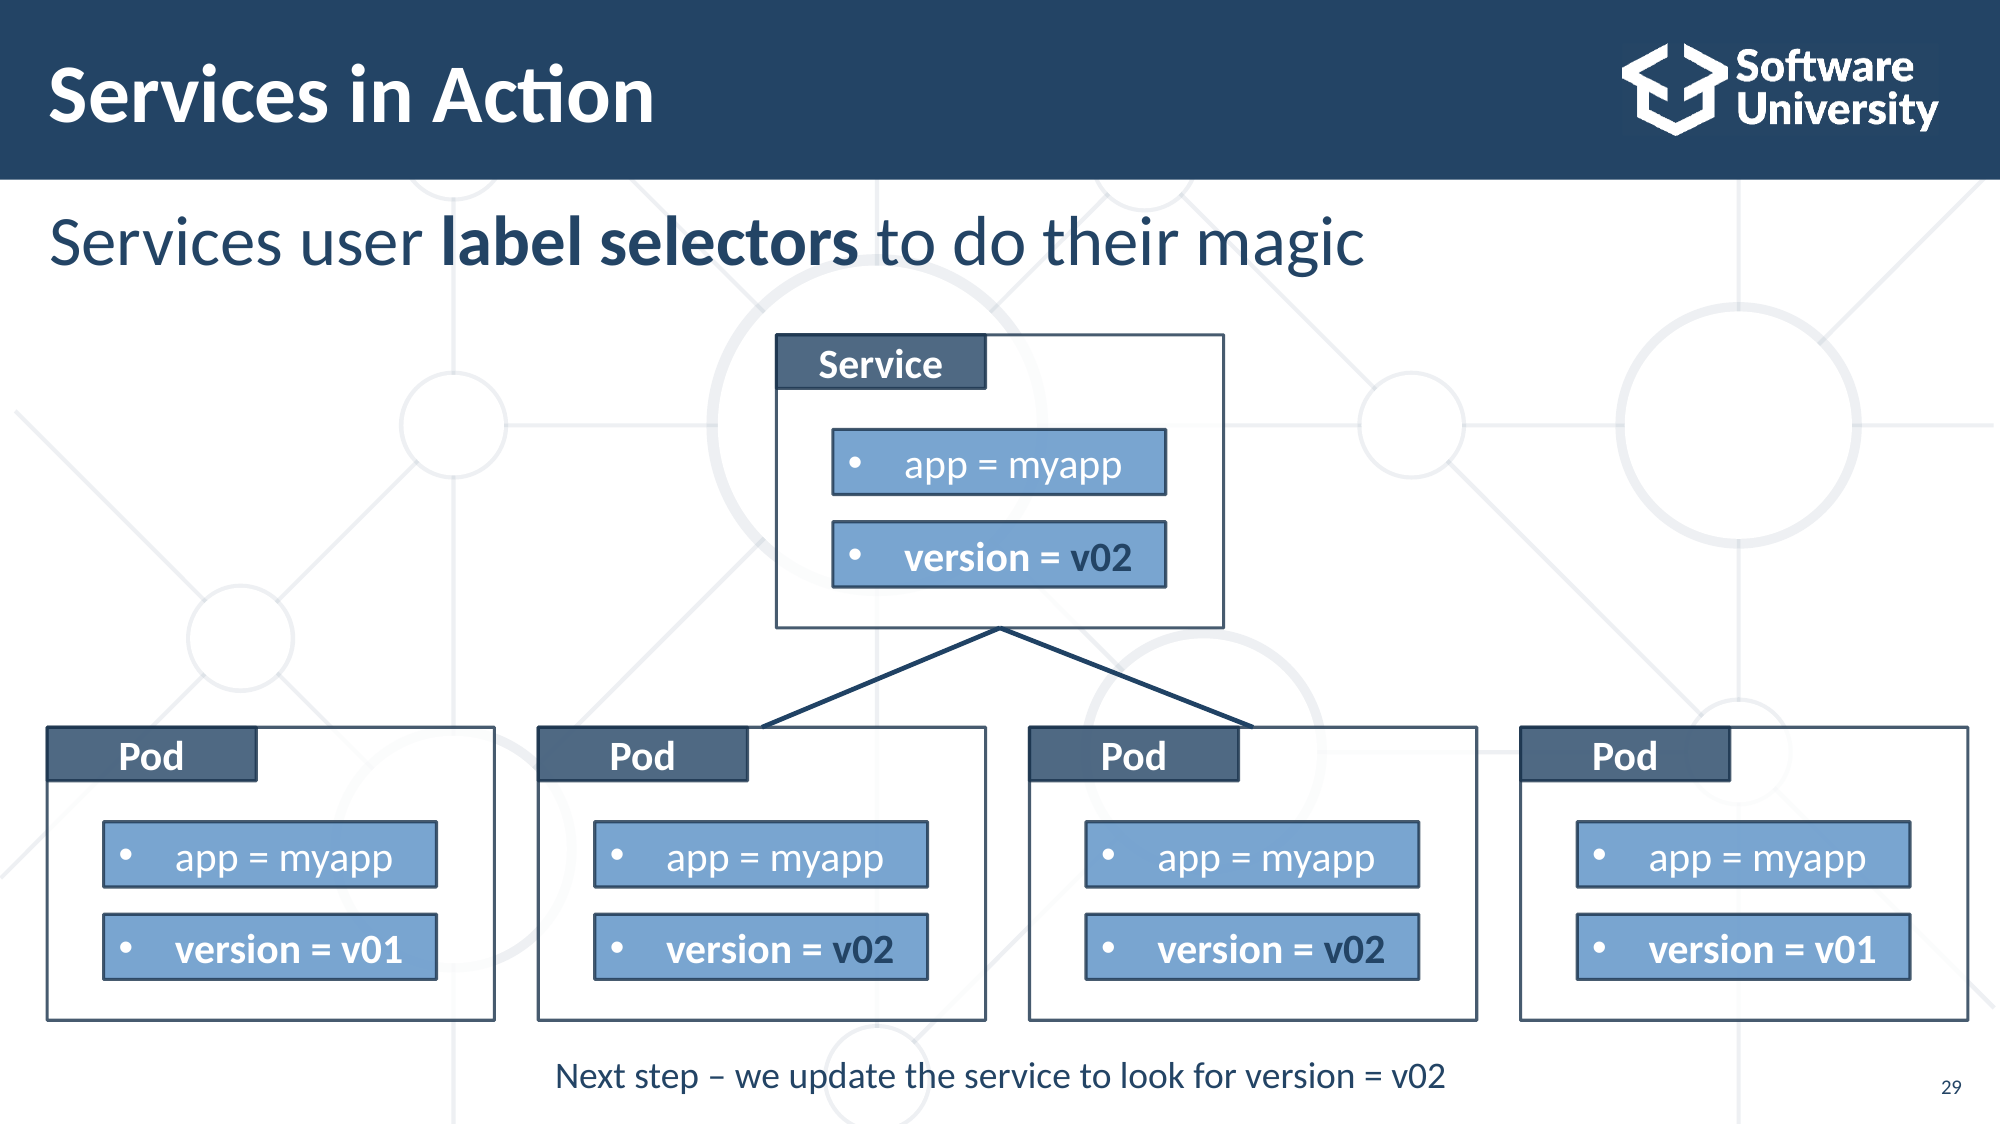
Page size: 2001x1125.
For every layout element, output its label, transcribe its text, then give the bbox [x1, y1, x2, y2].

text_box Next step – we update the service to look for version = v02 [356, 1028, 1646, 1114]
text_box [1520, 726, 1969, 1021]
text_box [776, 334, 1224, 626]
picture [1622, 43, 1939, 136]
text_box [46, 726, 495, 1021]
title Services in Action [31, 16, 1591, 162]
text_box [1029, 726, 1477, 1021]
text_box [761, 627, 998, 728]
list Services user label selectors to do their magic [31, 188, 1968, 1103]
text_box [538, 726, 986, 1021]
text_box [999, 627, 1254, 728]
